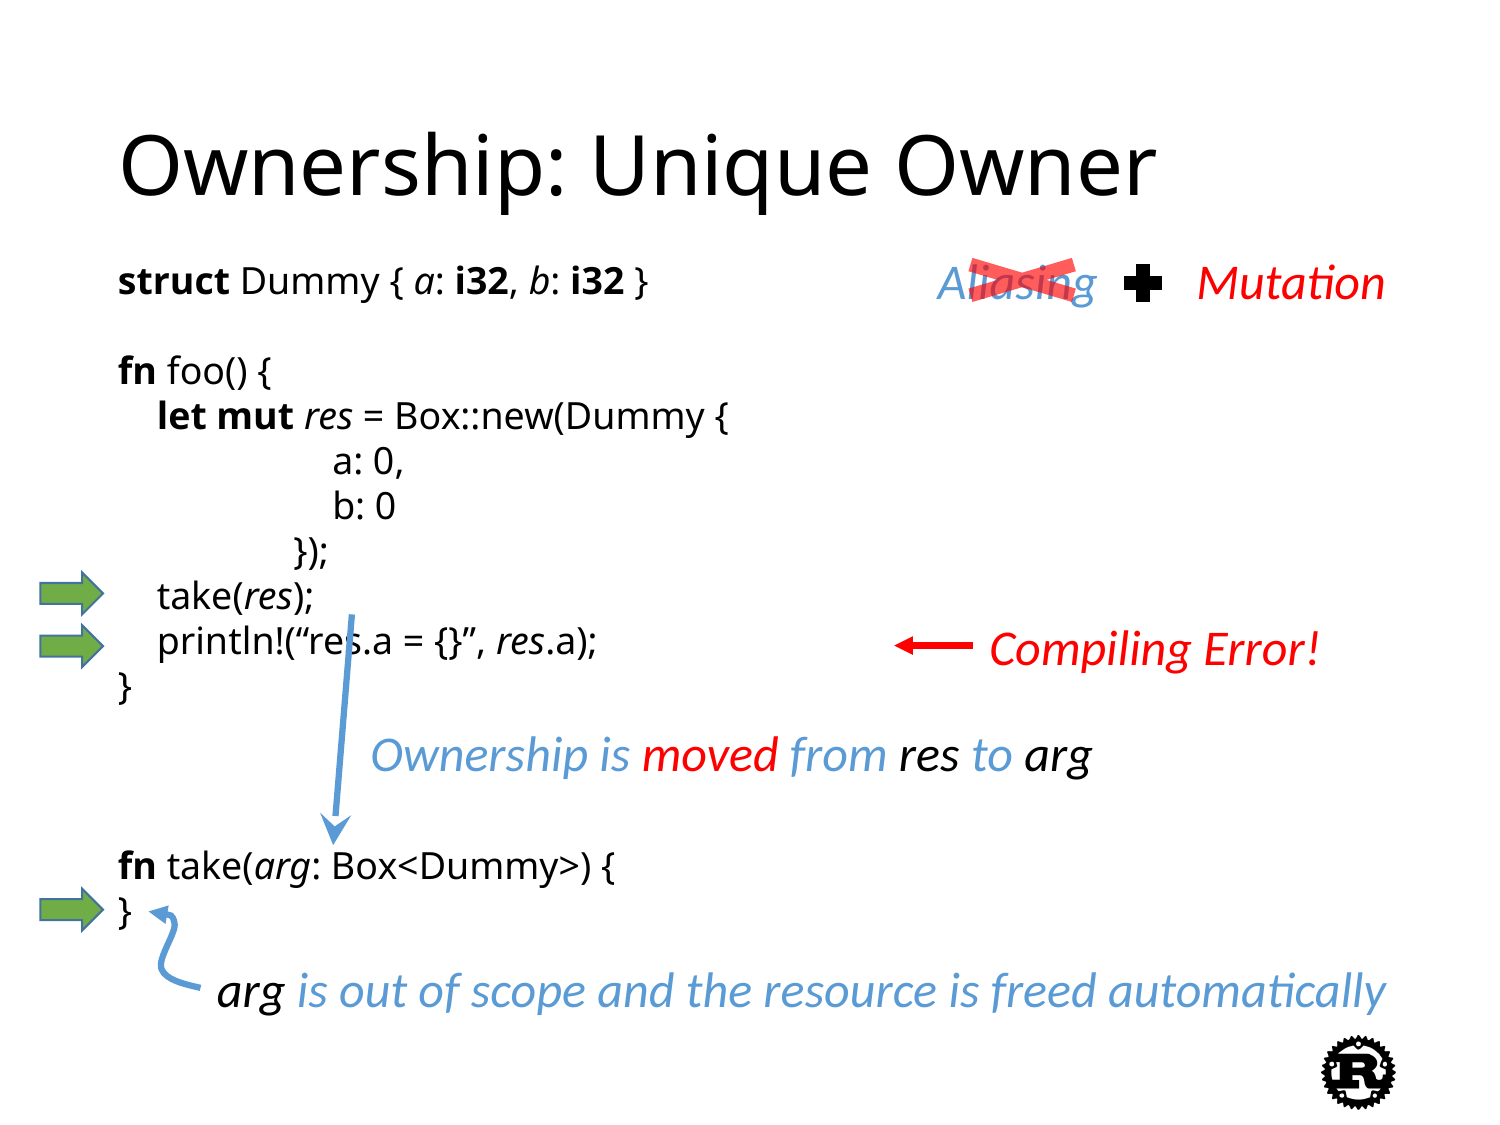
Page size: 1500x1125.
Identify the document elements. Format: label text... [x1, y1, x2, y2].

text_box [967, 256, 1078, 304]
picture [1321, 1035, 1397, 1111]
text_box [148, 906, 201, 989]
text_box [39, 570, 105, 617]
text_box Compiling Error! [974, 607, 1337, 683]
text_box [39, 886, 105, 934]
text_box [333, 614, 352, 846]
text_box Ownership is moved from res to arg [355, 713, 1109, 789]
text_box struct Dummy { a: i32, b: i32 } fn foo() { let mut res = Box::new(Dummy { a: 0, b: 0 }); take(res); println!(“res.a = {}”, res.a); } fn take(arg: Box<Dummy>) { } [103, 249, 1339, 939]
text_box Aliasing [922, 242, 1113, 317]
text_box Mutation [1181, 242, 1401, 317]
text_box [1124, 264, 1162, 302]
title Ownership: Unique Owner [103, 59, 1397, 249]
text_box [39, 622, 105, 670]
text_box arg is out of scope and the resource is freed automatically [202, 949, 1402, 1025]
